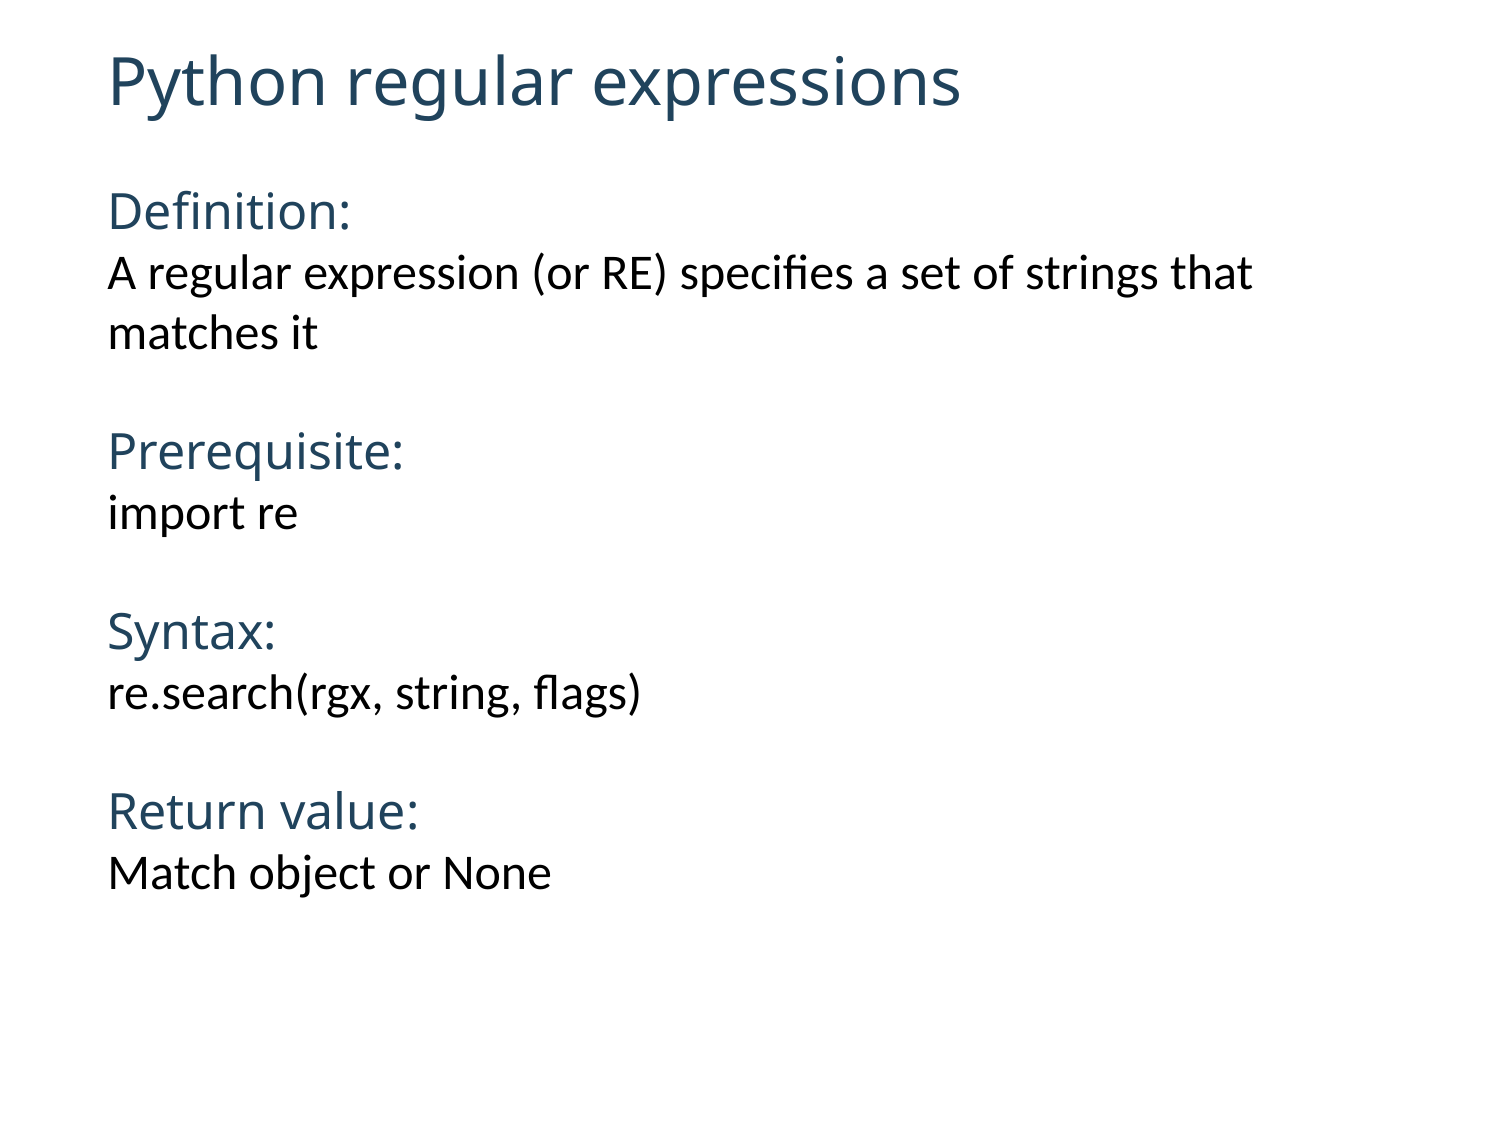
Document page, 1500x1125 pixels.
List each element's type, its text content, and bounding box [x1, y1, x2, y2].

text_box Python regular expressions Definition: A regular expression (or RE) specifies a set of strings that matches it Prerequisite: import re Syntax: re.search(rgx, string, flags) Return value: Match object or None [92, 31, 1288, 907]
